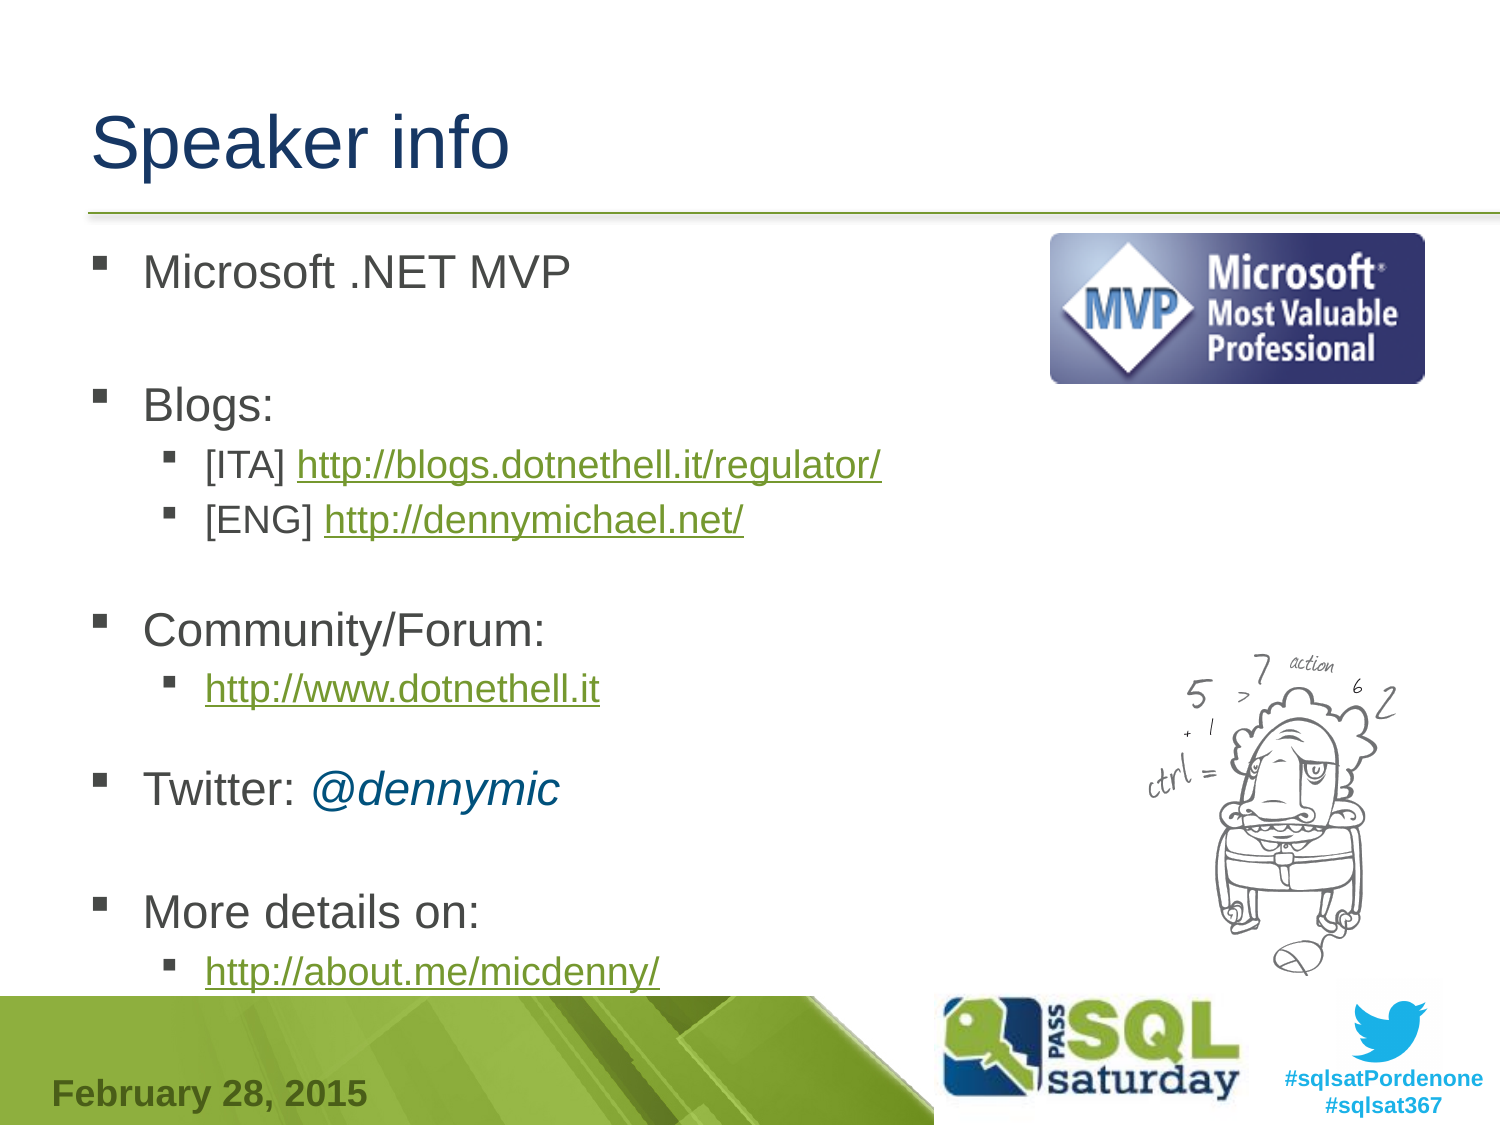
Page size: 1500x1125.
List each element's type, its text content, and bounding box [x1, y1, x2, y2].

list Microsoft .NET MVP Blogs: [ITA] http://blogs.dotnethell.it/regulator/ [ENG] http://dennymichael.net/ Community/Forum: http://www.dotnethell.it Twitter: @dennymic More details on: http://about.me/micdenny/ [74, 233, 1427, 1004]
picture [1383, 1076, 1389, 1084]
picture [0, 601, 1443, 1125]
picture [1050, 233, 1426, 384]
picture [1406, 1076, 1411, 1084]
title Speaker info [75, 45, 1425, 233]
